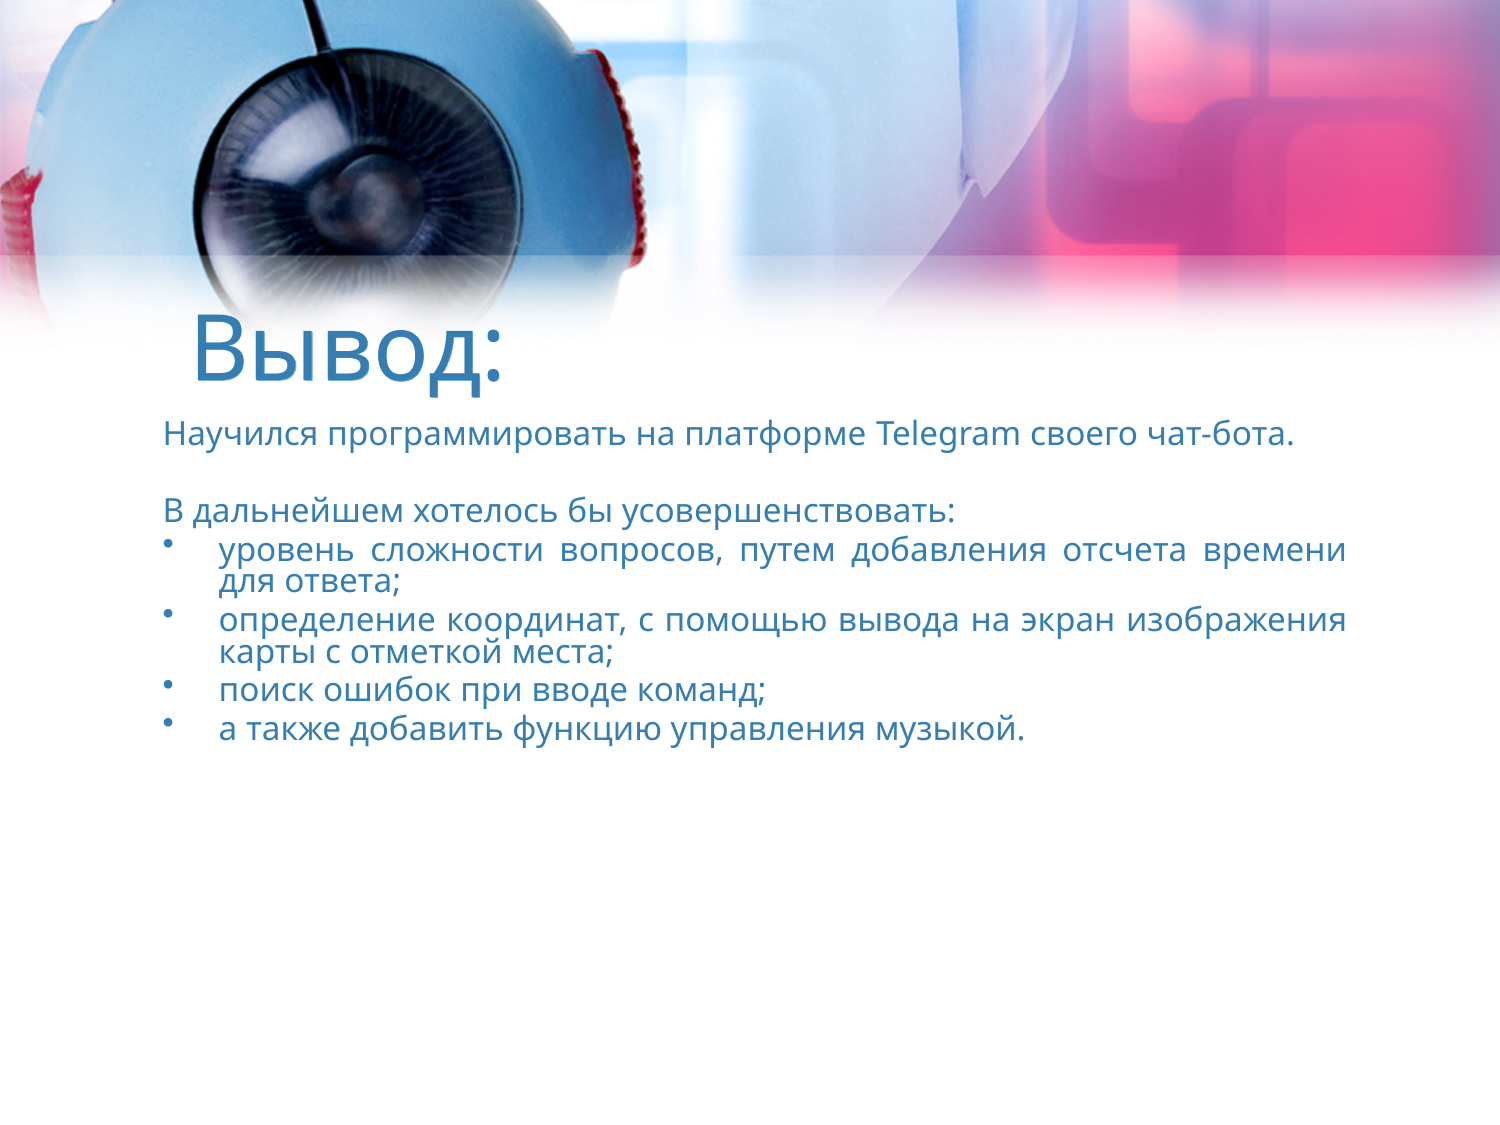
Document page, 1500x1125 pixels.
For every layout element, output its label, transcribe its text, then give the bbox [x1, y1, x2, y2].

text_box Научился программировать на платформе Telegram своего чат-бота. В дальнейшем хотелось бы усовершенствовать: уровень сложности вопросов, путем добавления отсчета времени для ответа; определение координат, с помощью вывода на экран изображения карты с отметкой места; поиск ошибок при вводе команд; а также добавить функцию управления музыкой. [147, 412, 1364, 828]
picture [0, 0, 1500, 1125]
title Вывод: [174, 278, 1337, 409]
